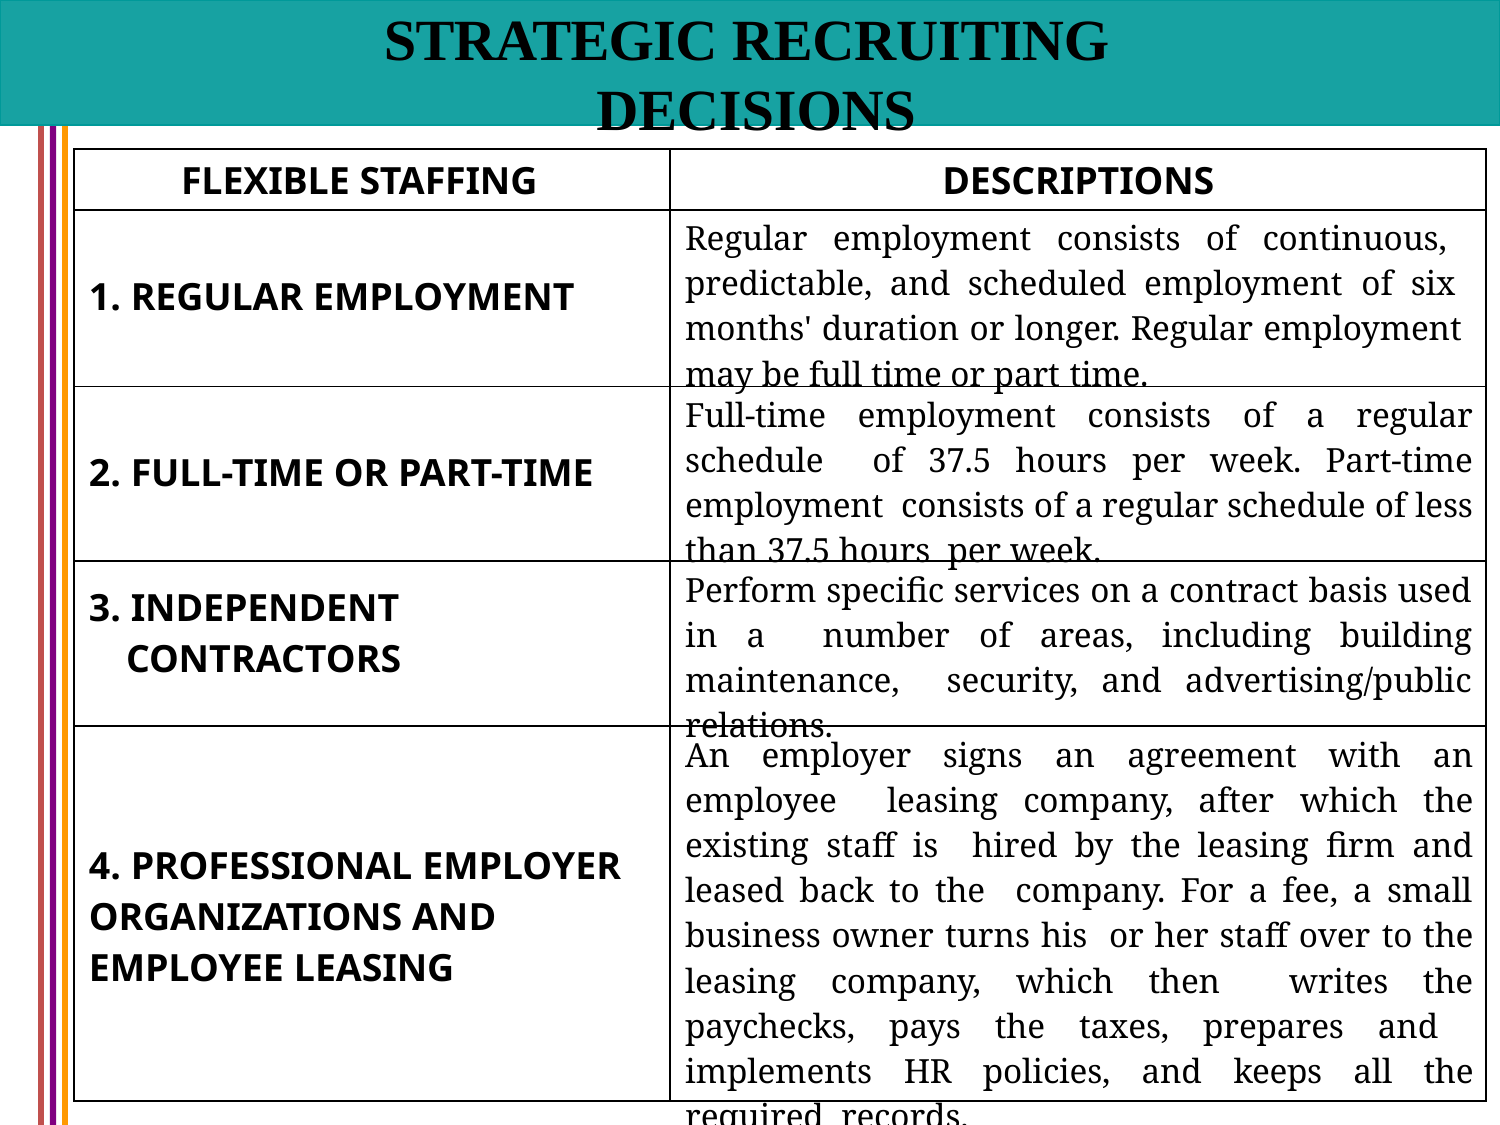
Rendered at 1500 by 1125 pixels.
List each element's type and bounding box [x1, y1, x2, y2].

text_box [0, 0, 1500, 1125]
